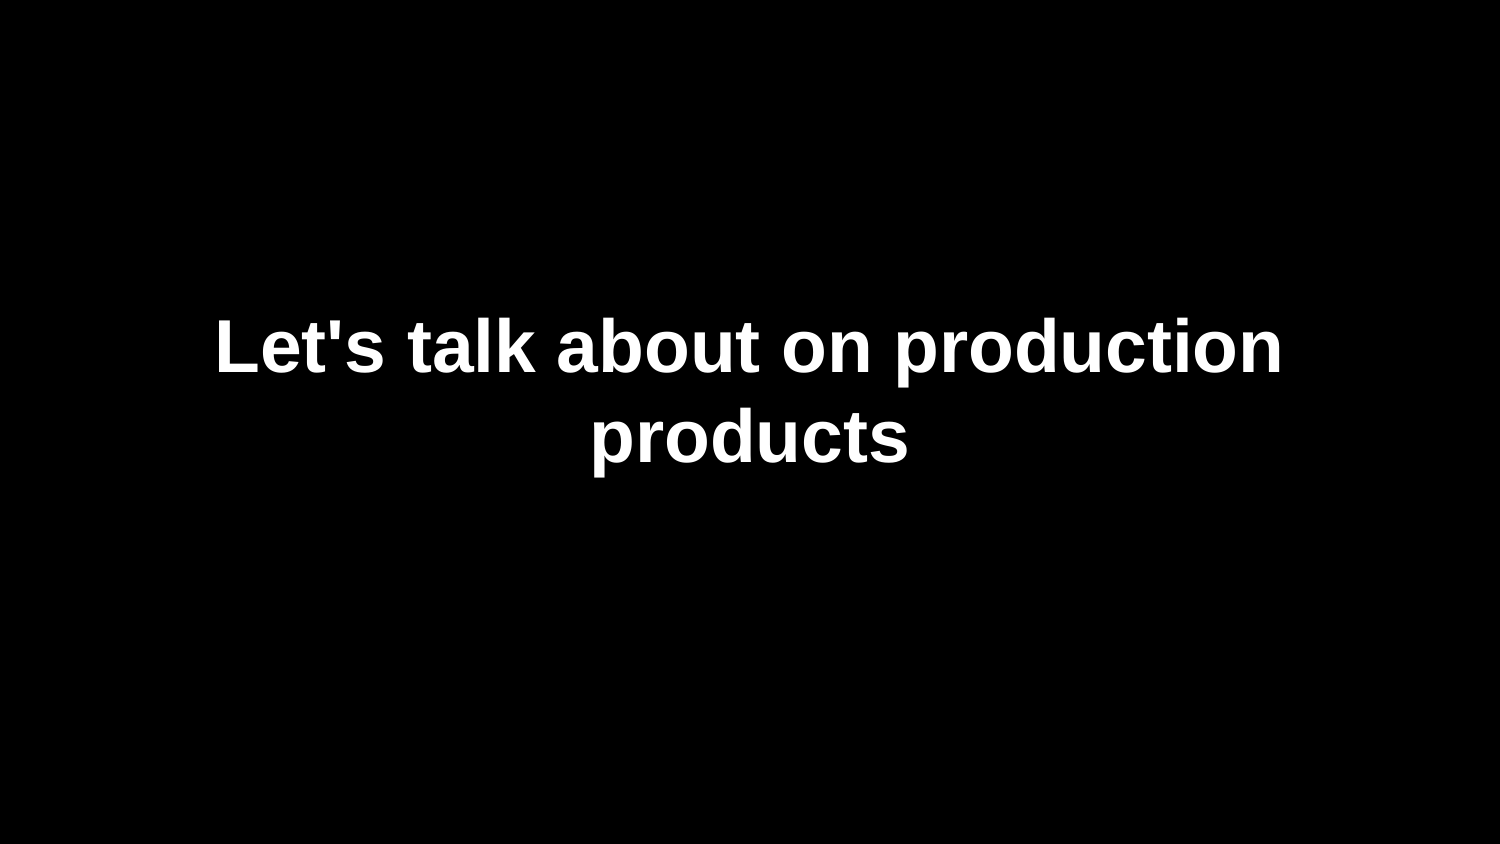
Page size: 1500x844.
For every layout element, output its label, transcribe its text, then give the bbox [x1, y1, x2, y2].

title Let's talk about on production products [75, 351, 1425, 493]
